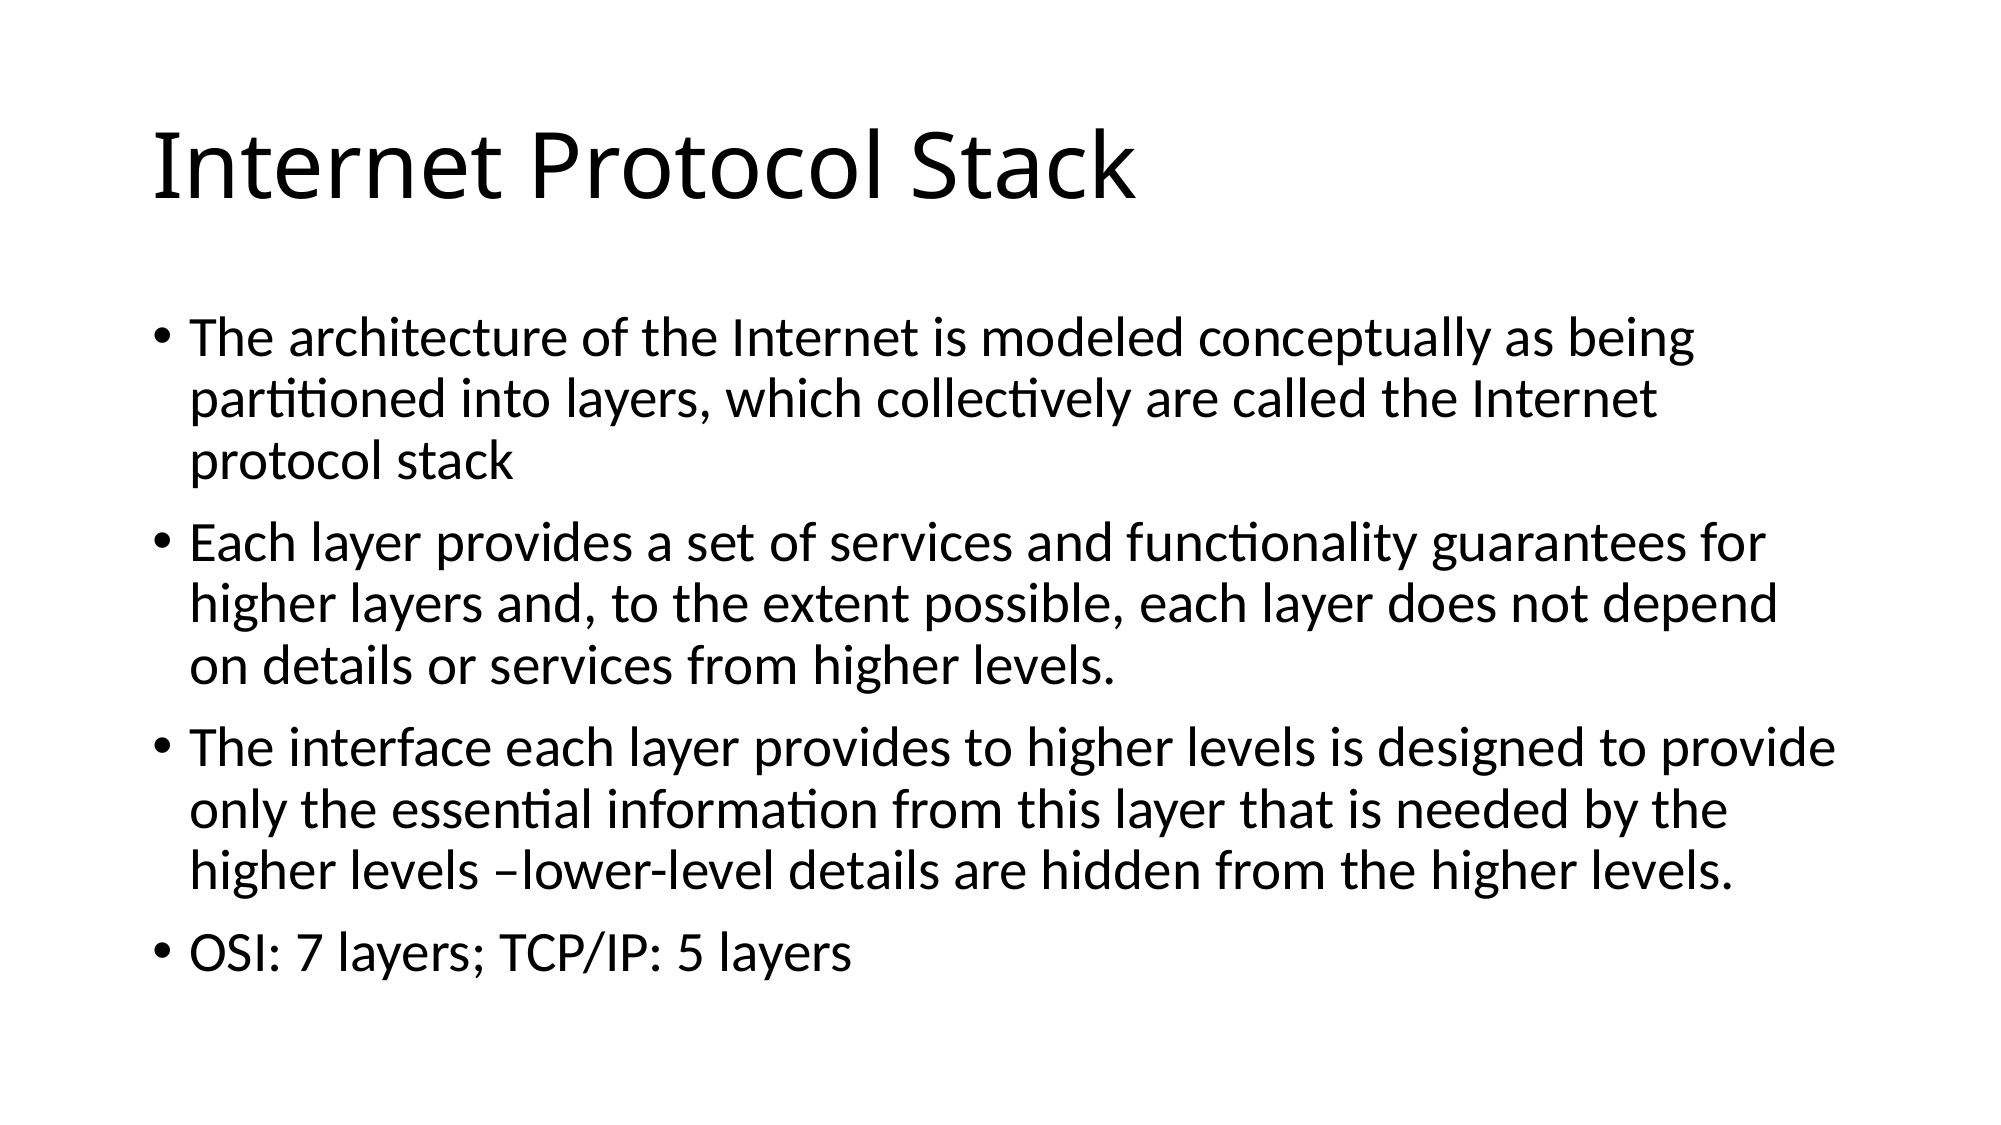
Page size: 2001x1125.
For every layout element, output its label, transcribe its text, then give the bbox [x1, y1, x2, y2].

title Internet Protocol Stack [137, 59, 1863, 278]
list The architecture of the Internet is modeled conceptually as being partitioned into layers, which collectively are called the Internet protocol stack Each layer provides a set of services and functionality guarantees for higher layers and, to the extent possible, each layer does not depend on details or services from higher levels. The interface each layer provides to higher levels is designed to provide only the essential information from this layer that is needed by the higher levels –lower-level details are hidden from the higher levels. OSI: 7 layers; TCP/IP: 5 layers [137, 299, 1863, 1014]
